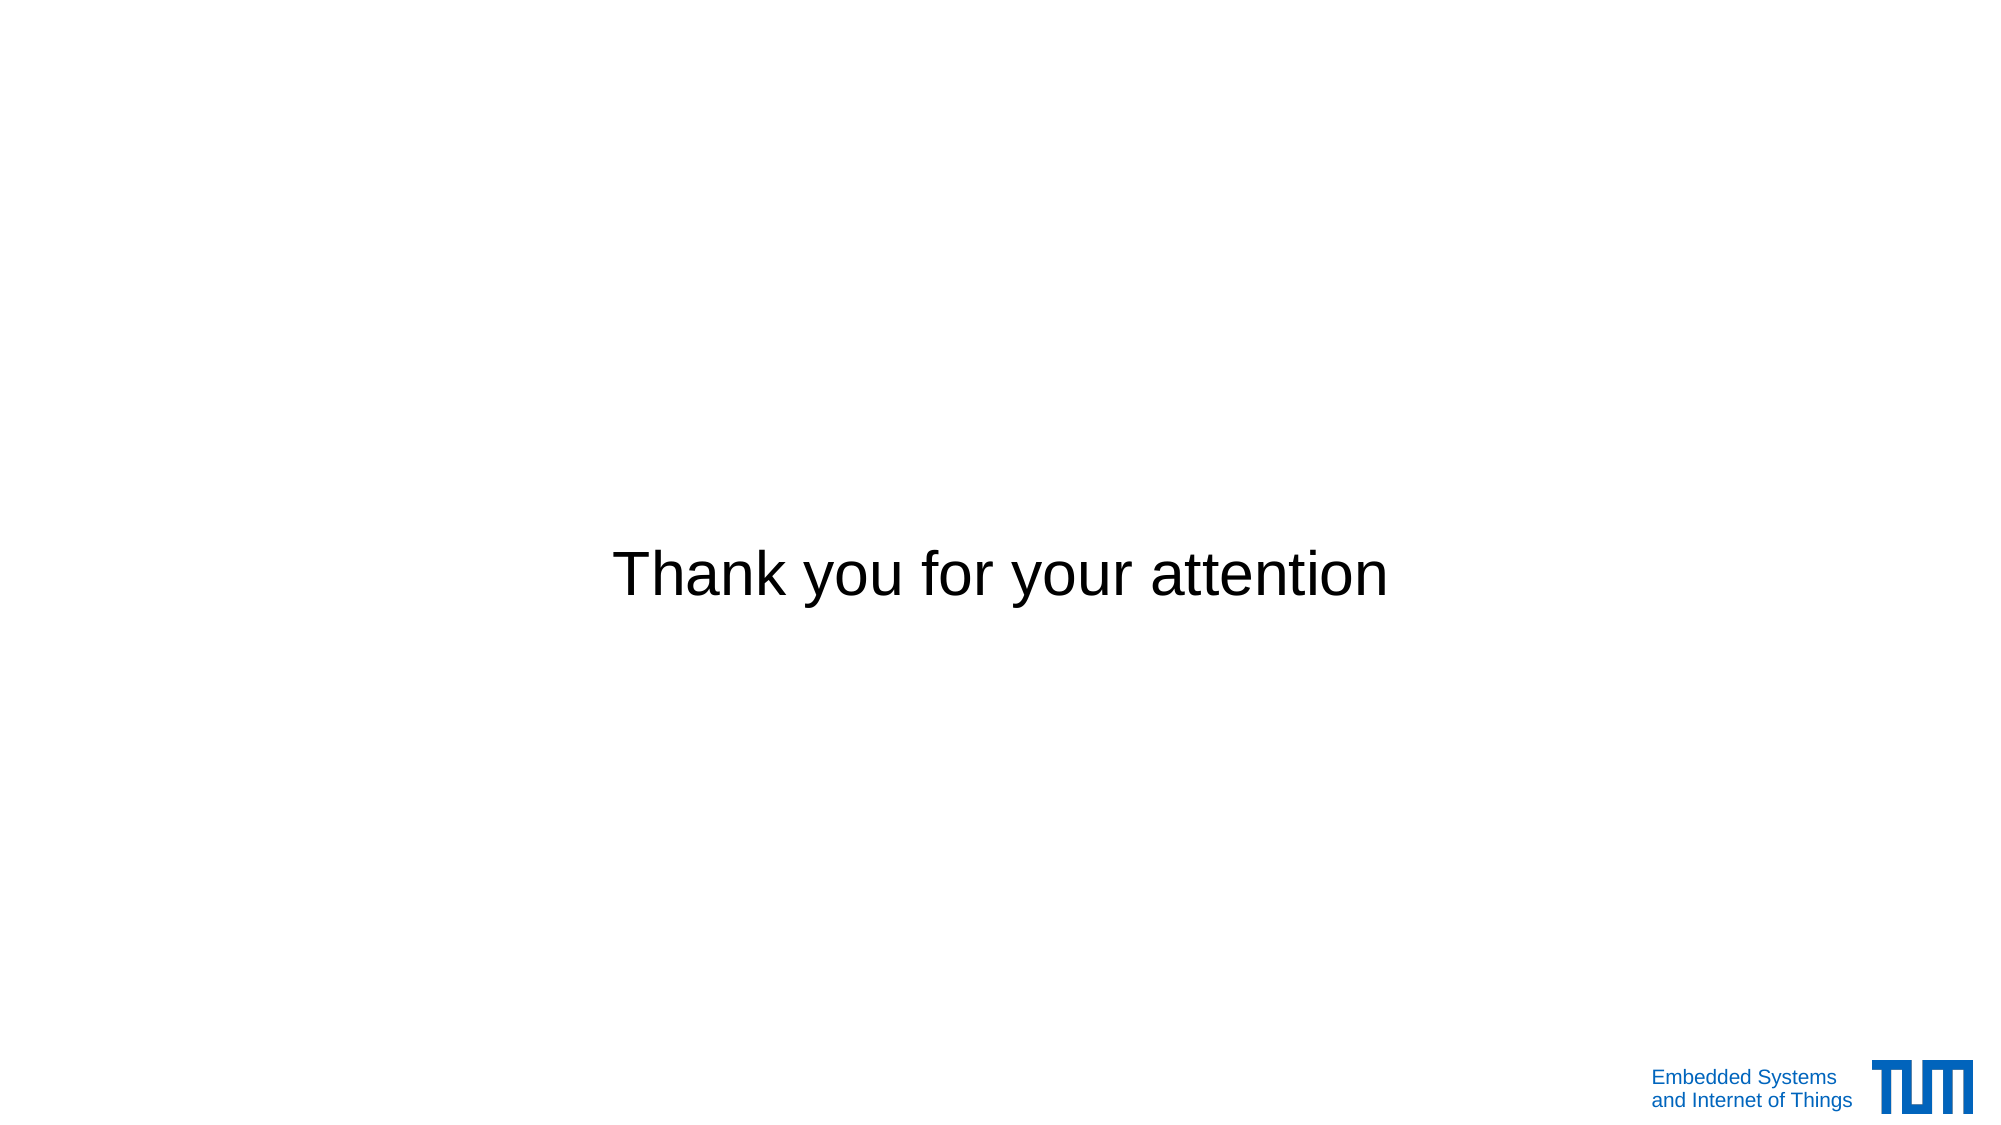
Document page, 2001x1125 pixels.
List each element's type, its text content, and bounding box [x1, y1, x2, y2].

title Thank you for your attention [36, 528, 1968, 597]
picture [1872, 1060, 1973, 1114]
